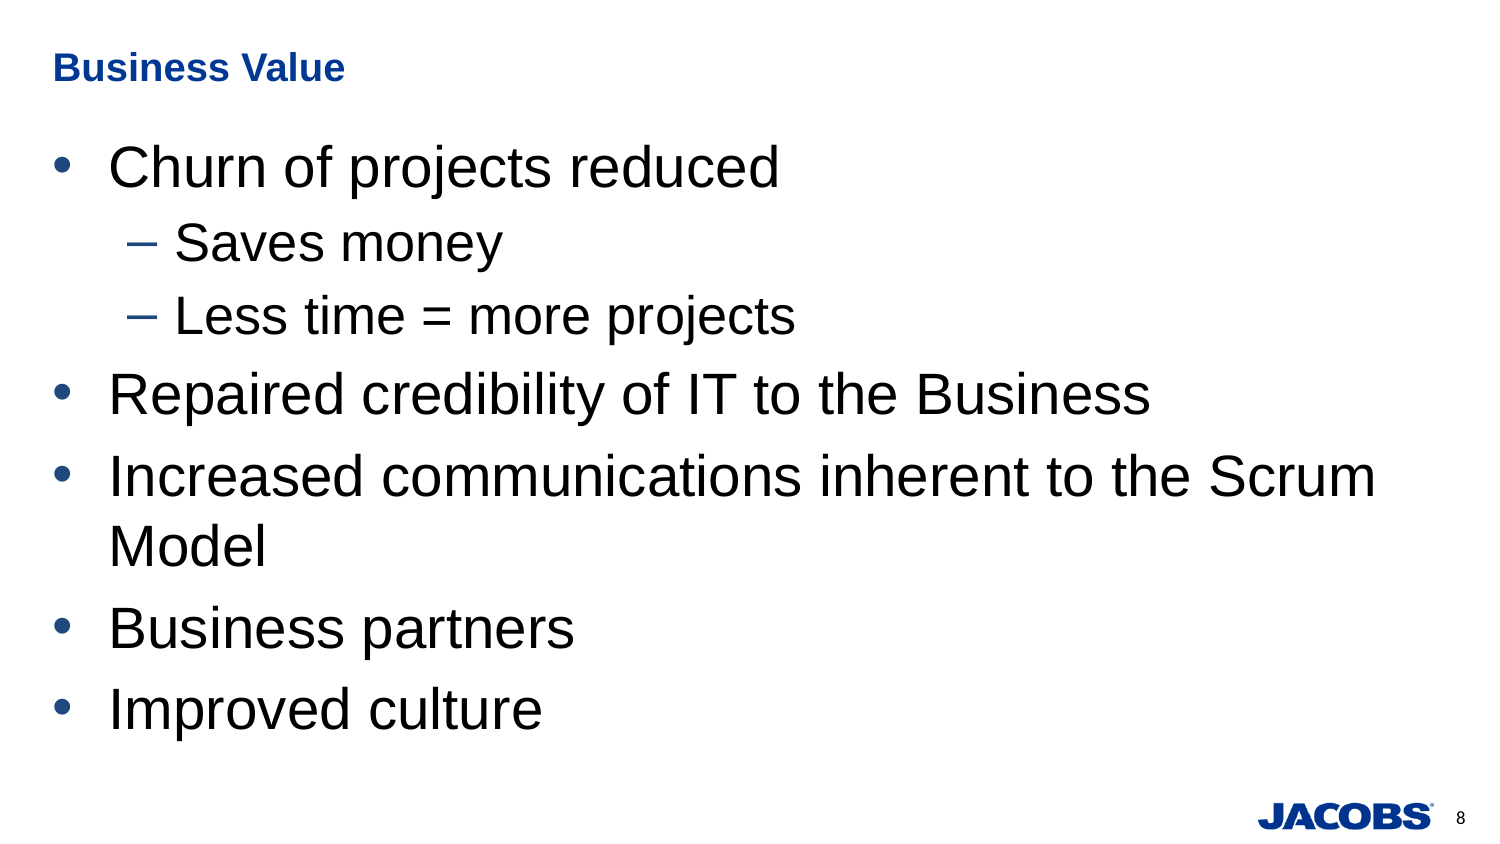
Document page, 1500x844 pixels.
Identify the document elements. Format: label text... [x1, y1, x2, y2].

slide_number 8 [1285, 790, 1481, 844]
title Business Value [37, 33, 1425, 97]
list Churn of projects reduced Saves money Less time = more projects Repaired credibility of IT to the Business Increased communications inherent to the Scrum Model Business partners Improved culture [37, 121, 1425, 775]
picture [1258, 802, 1285, 830]
